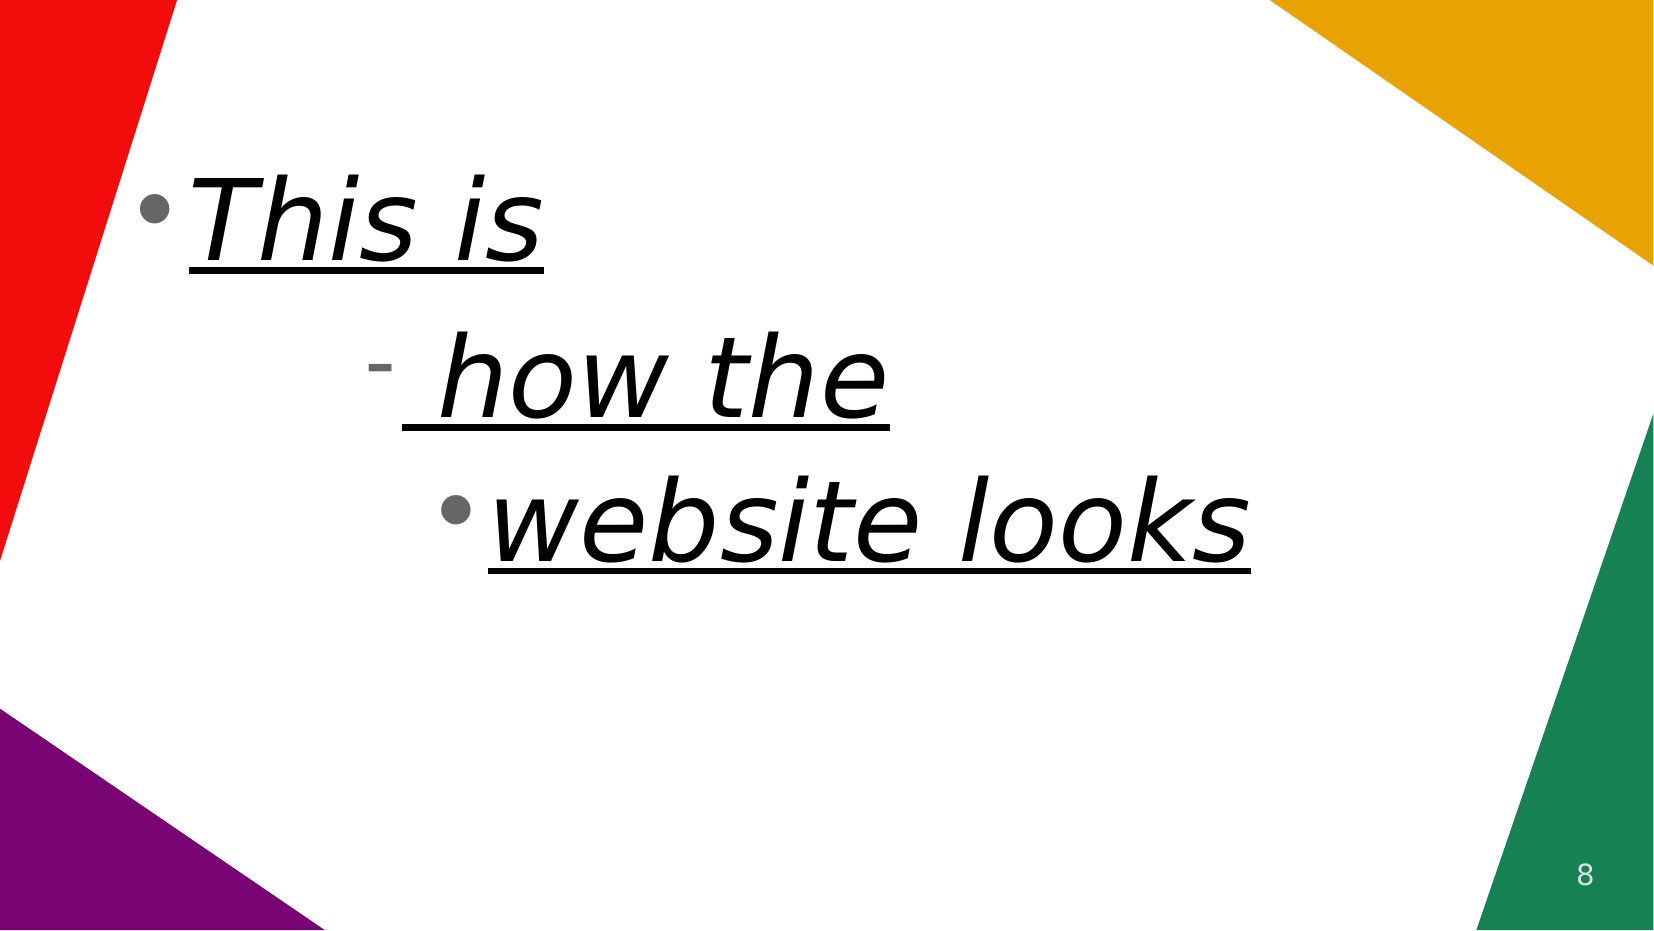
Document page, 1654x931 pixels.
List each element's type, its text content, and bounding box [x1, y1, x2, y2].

list This is how the website looks [118, 147, 1536, 827]
slide_number 8 [1210, 856, 1595, 916]
title [118, 59, 1536, 147]
